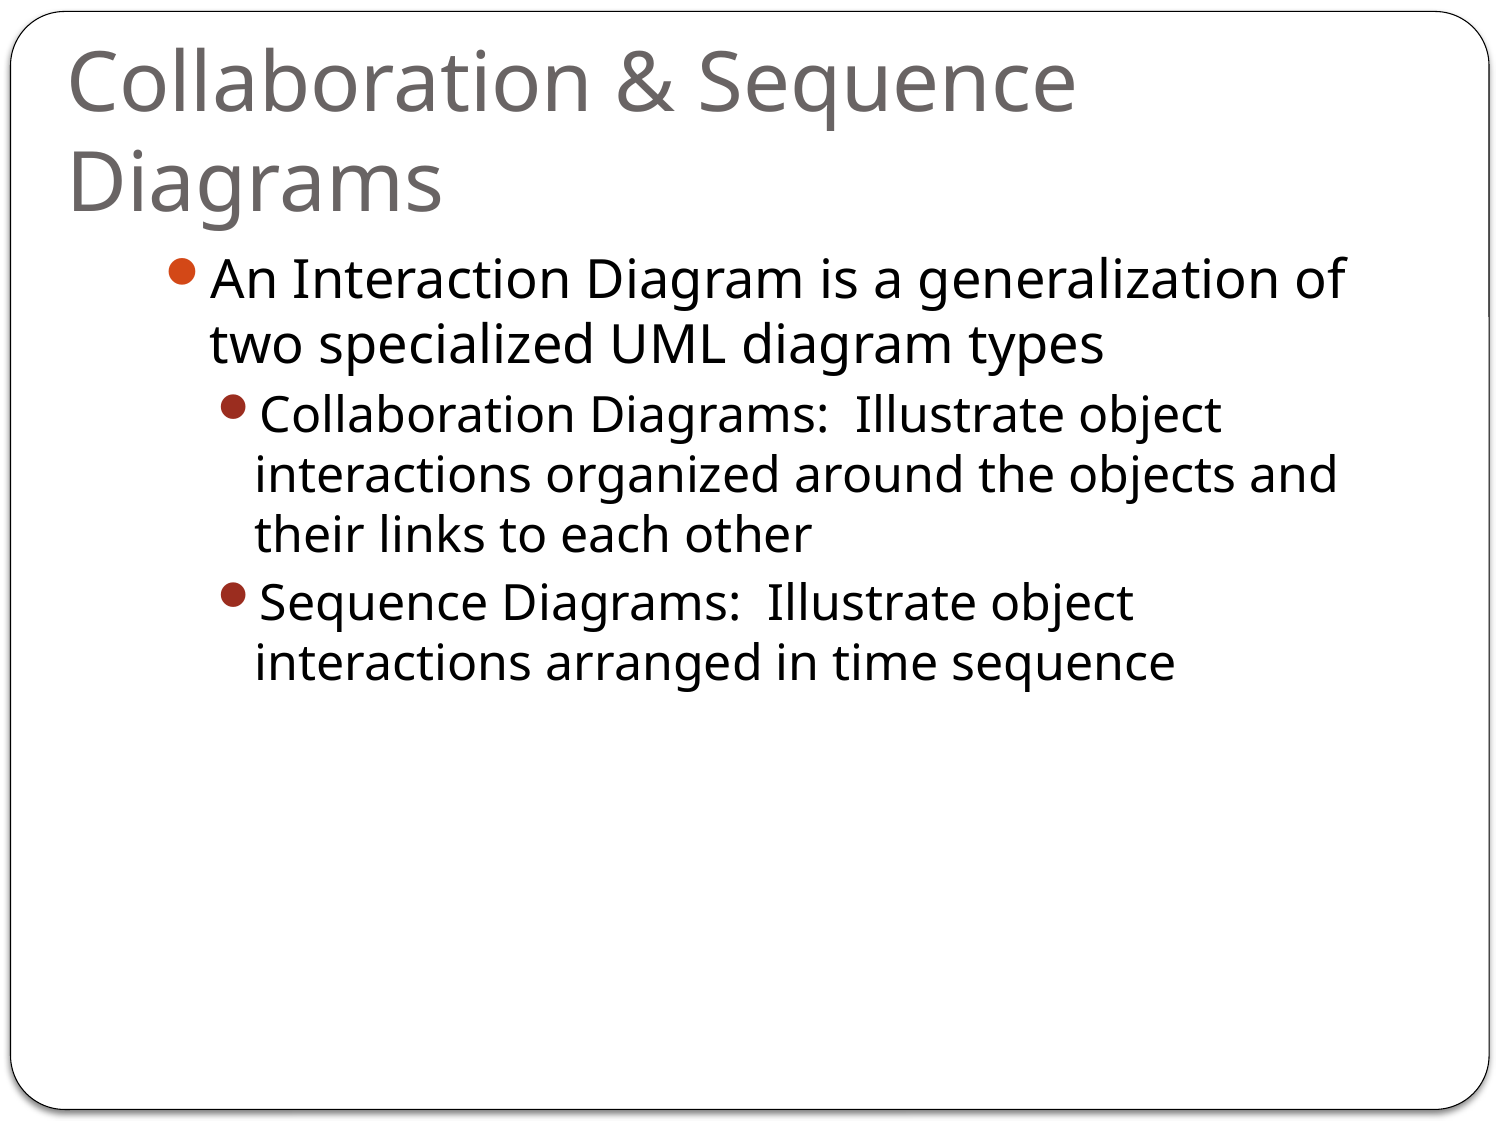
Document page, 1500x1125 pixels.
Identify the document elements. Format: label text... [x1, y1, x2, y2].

title Collaboration & Sequence Diagrams [52, 8, 1250, 244]
list An Interaction Diagram is a generalization of two specialized UML diagram types Collaboration Diagrams: Illustrate object interactions organized around the objects and their links to each other Sequence Diagrams: Illustrate object interactions arranged in time sequence [150, 237, 1425, 988]
